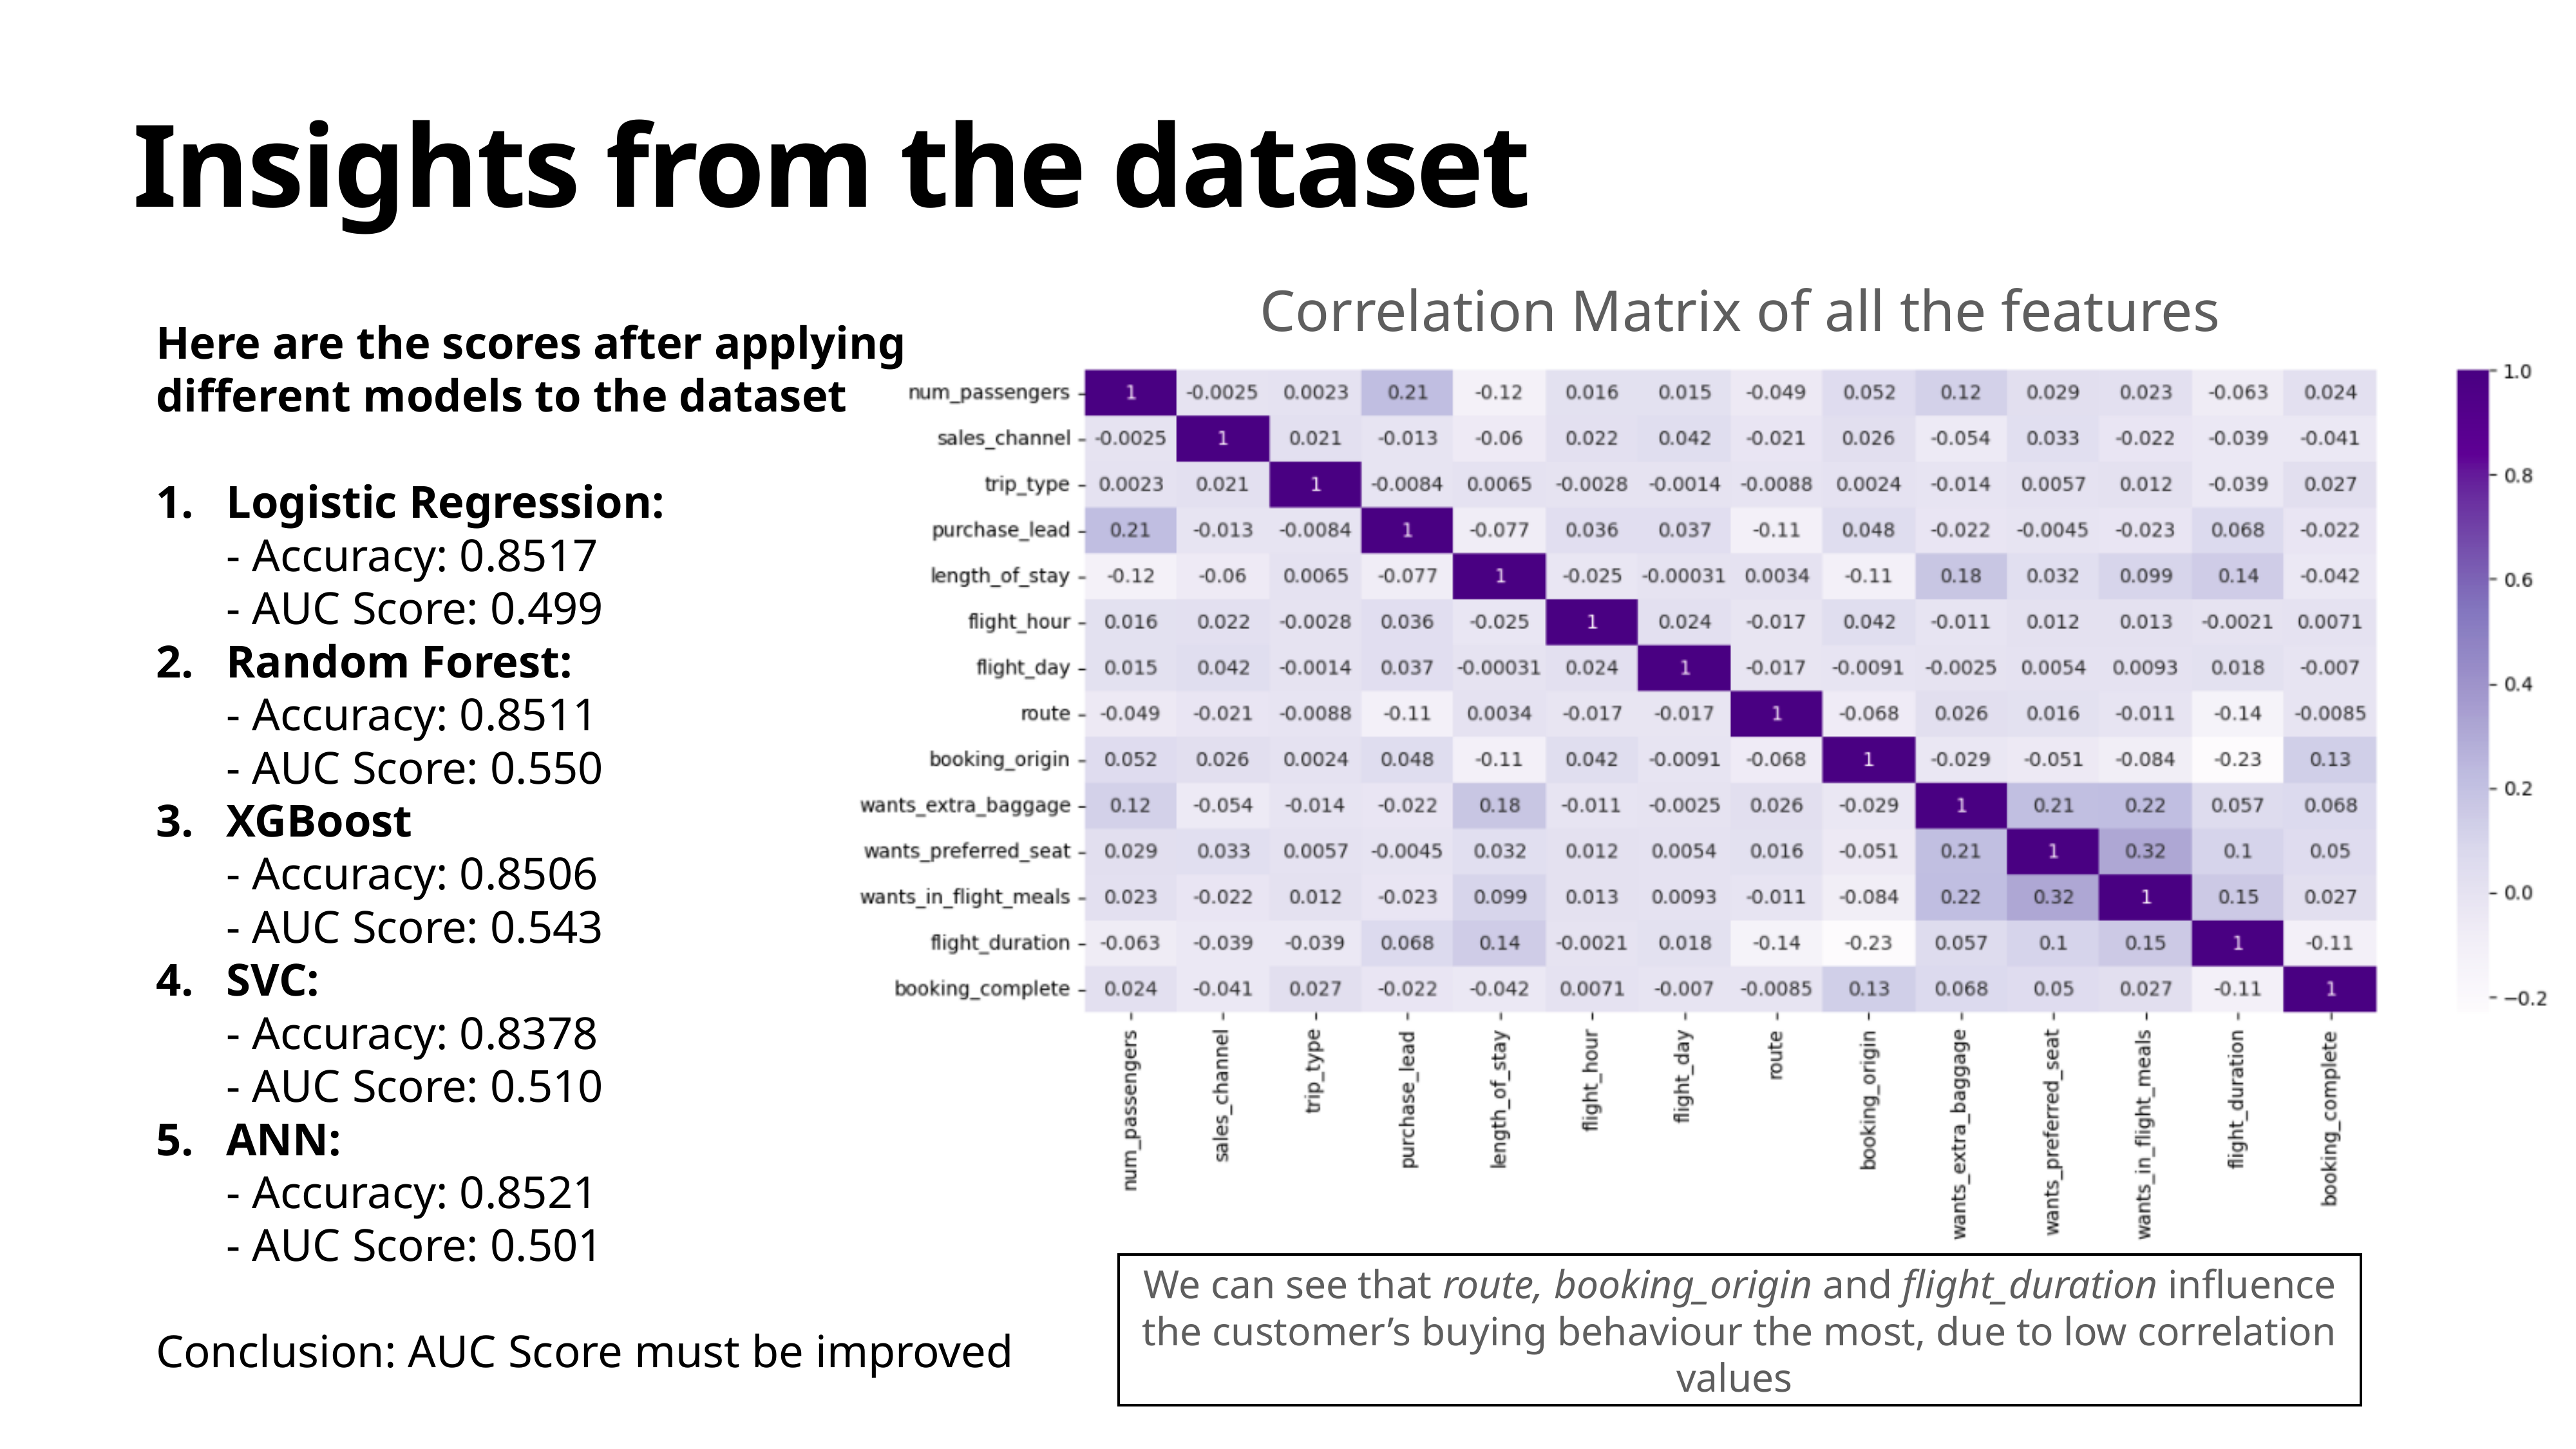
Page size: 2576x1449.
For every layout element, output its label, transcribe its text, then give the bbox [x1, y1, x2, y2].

text_box We can see that route, booking_origin and flight_duration influence the customer’s buying behaviour the most, due to low correlation values [1118, 1254, 2362, 1405]
picture [848, 351, 2556, 1250]
title Insights from the dataset [127, 113, 2449, 266]
text_box Correlation Matrix of all the features [1255, 269, 2226, 348]
text_box Here are the scores after applying different models to the dataset Logistic Regression: - Accuracy: 0.8517 - AUC Score: 0.499 Random Forest: - Accuracy: 0.8511 - AUC Score: 0.550 XGBoost - Accuracy: 0.8506 - AUC Score: 0.543 SVC: - Accuracy: 0.8378 - AUC Score: 0.510 ANN: - Accuracy: 0.8521 - AUC Score: 0.501 Conclusion: AUC Score must be improved [150, 309, 1037, 1382]
